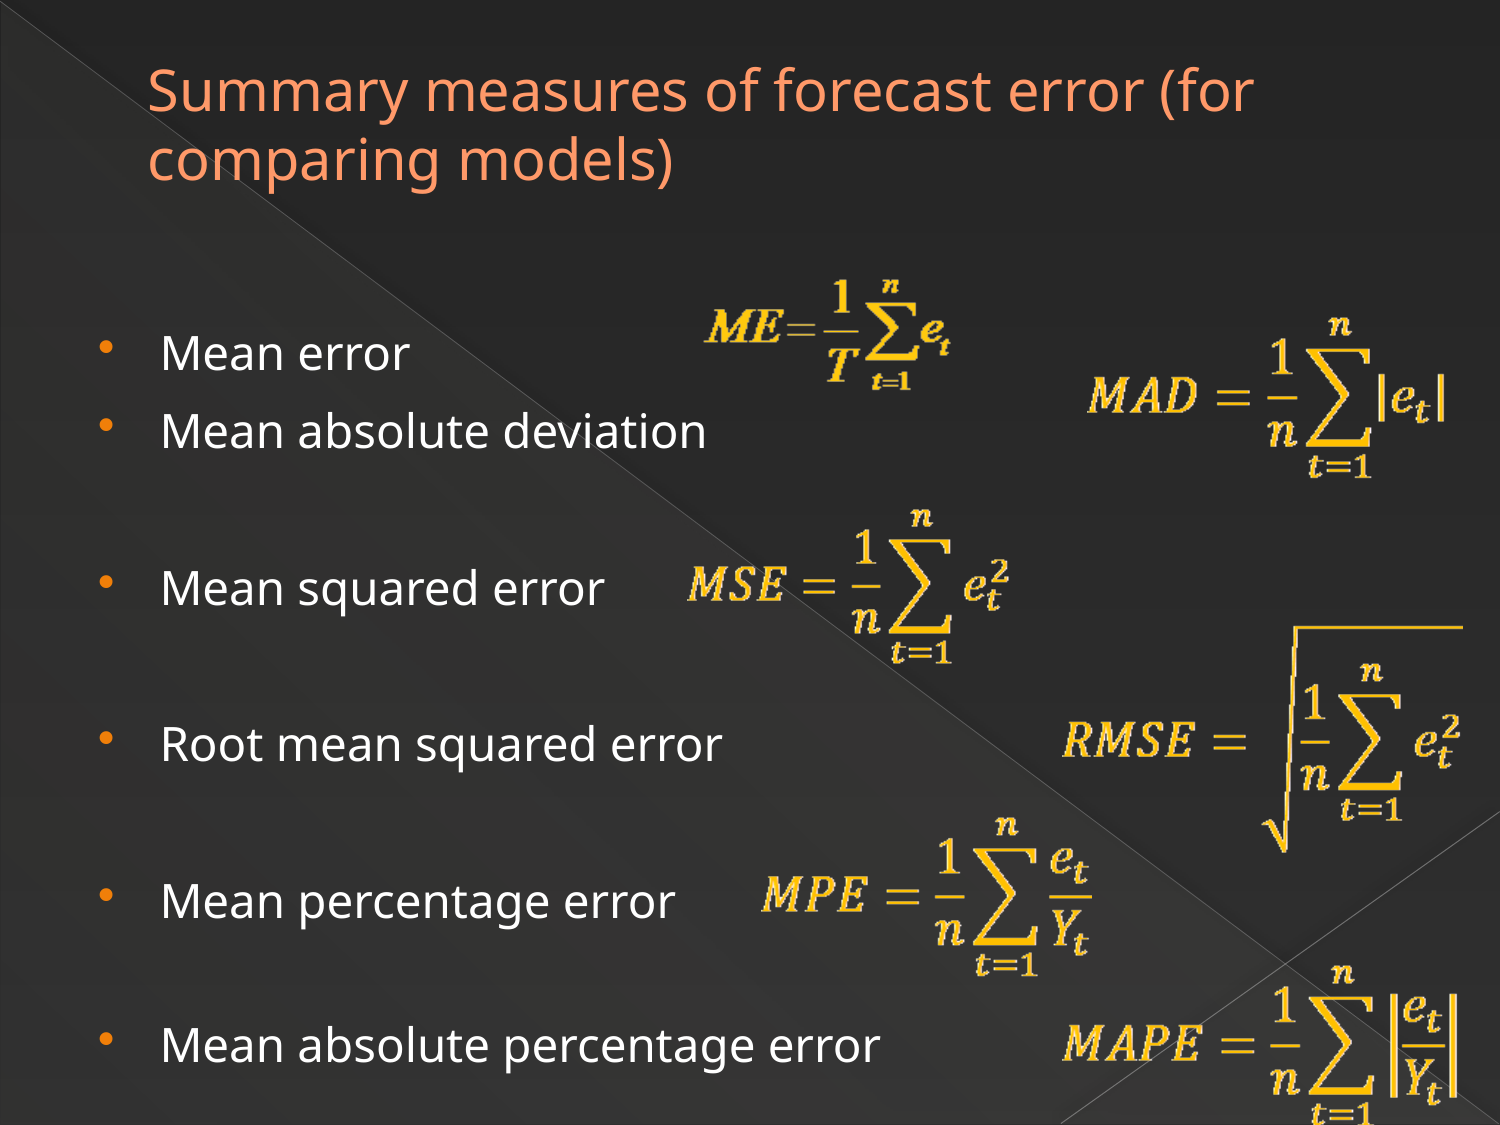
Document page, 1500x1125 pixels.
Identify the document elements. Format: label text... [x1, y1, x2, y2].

title Summary measures of forecast error (for comparing models) [75, 75, 1425, 200]
picture [699, 262, 963, 401]
picture [687, 504, 1013, 676]
text_box [0, 0, 1500, 75]
picture [1087, 312, 1451, 491]
list Mean error Mean absolute deviation Mean squared error Root mean squared error Mean percentage error Mean absolute percentage error [75, 237, 1425, 1088]
picture [761, 619, 1463, 1125]
